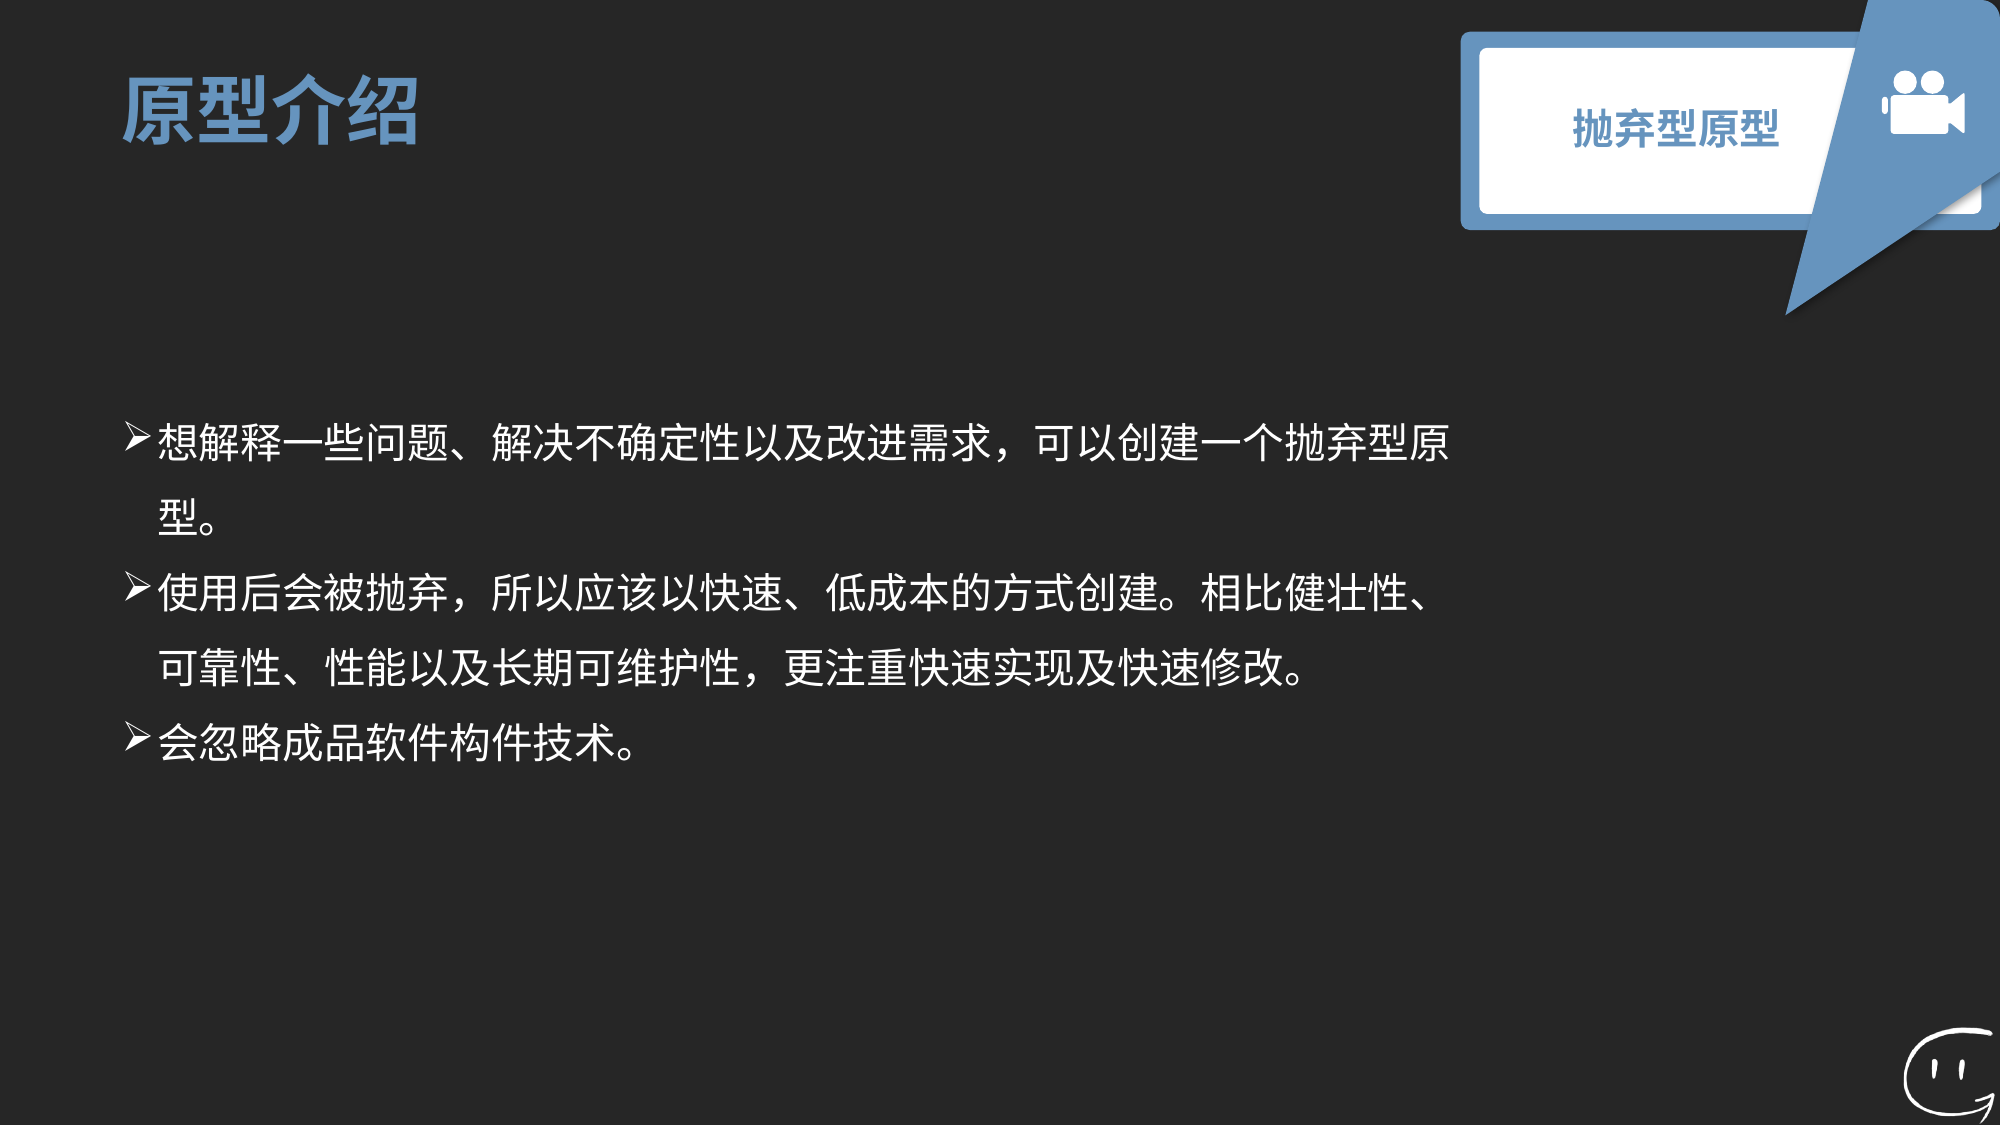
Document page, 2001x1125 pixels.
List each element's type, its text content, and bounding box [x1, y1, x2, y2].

text_box 想解释一些问题、解决不确定性以及改进需求，可以创建一个抛弃型原型。 使用后会被抛弃，所以应该以快速、低成本的方式创建。相比健壮性、可靠性、性能以及长期可维护性，更注重快速实现及快速修改。 会忽略成品软件构件技术。 [106, 156, 1500, 1002]
picture [1899, 1023, 2000, 1125]
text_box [1460, 0, 2000, 316]
title 原型介绍 [106, 31, 1199, 156]
